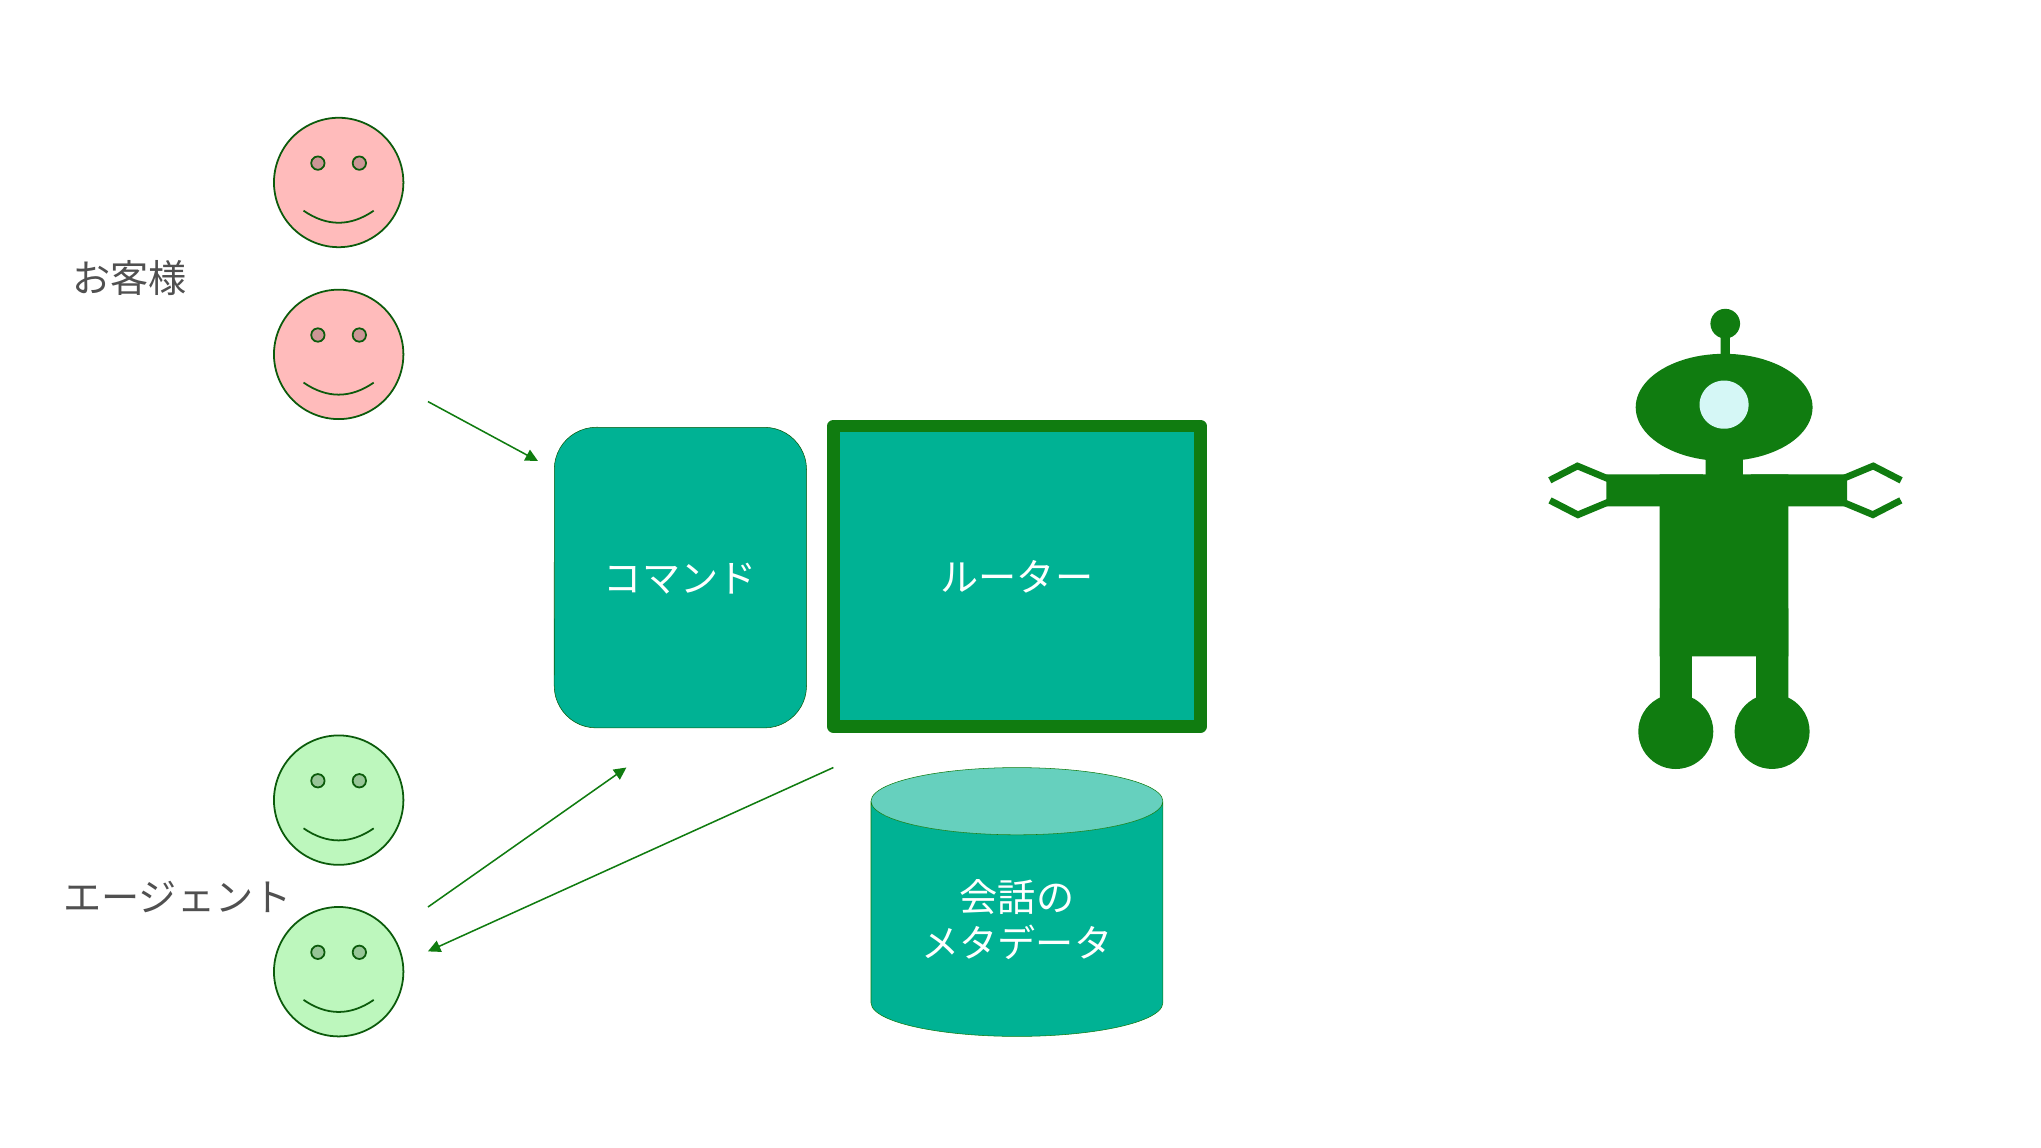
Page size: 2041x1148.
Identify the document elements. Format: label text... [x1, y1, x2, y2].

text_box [427, 401, 539, 462]
text_box ルーター [832, 425, 1201, 727]
text_box [273, 288, 405, 421]
text_box 会話の メタデータ [870, 766, 1164, 1038]
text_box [1547, 308, 1904, 770]
text_box コマンド [553, 426, 808, 729]
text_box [427, 767, 834, 952]
text_box [273, 116, 405, 249]
text_box [273, 906, 405, 1038]
text_box お客様 [57, 246, 271, 310]
text_box [273, 734, 405, 865]
text_box エージェント [48, 865, 358, 929]
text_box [427, 767, 627, 908]
